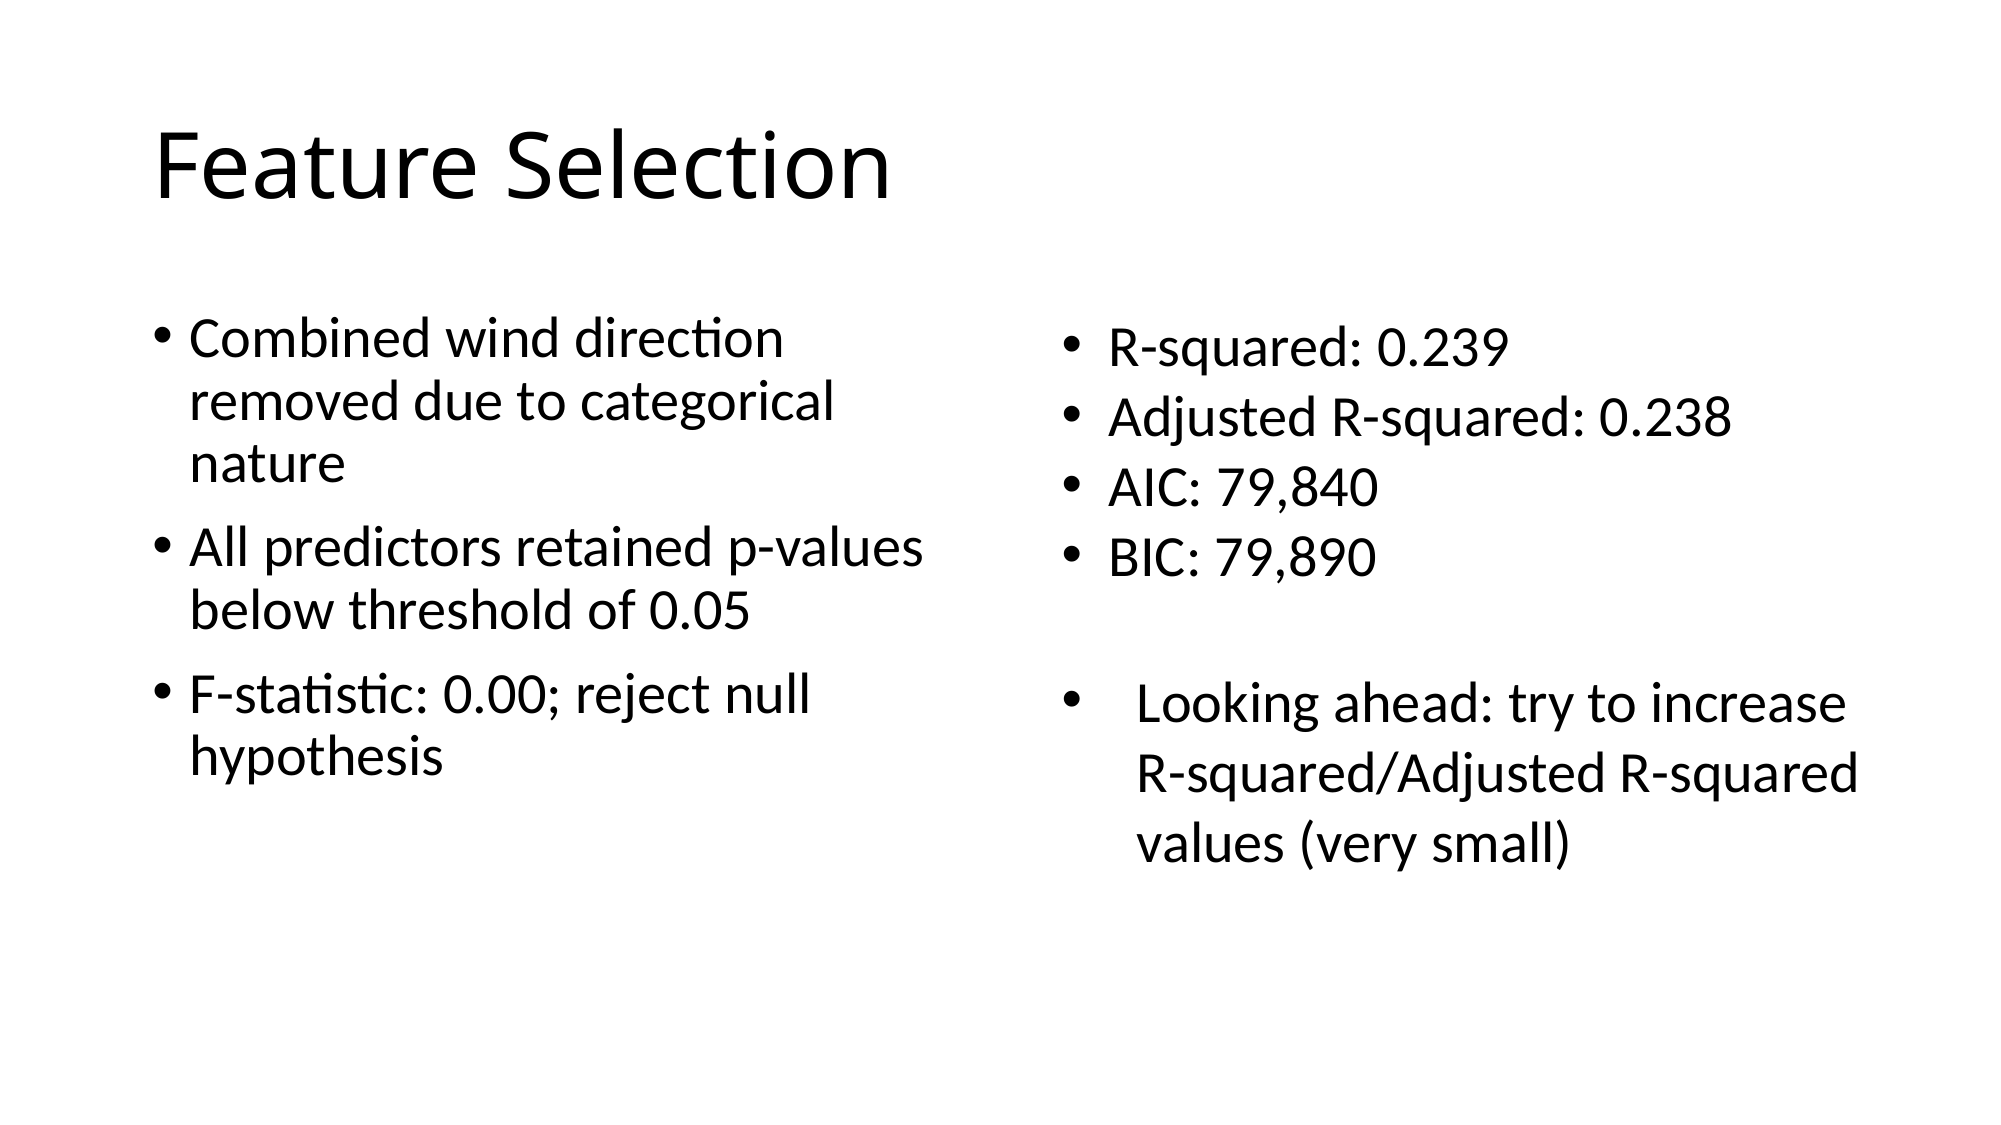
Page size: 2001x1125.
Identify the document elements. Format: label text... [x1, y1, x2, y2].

text_box R-squared: 0.239 Adjusted R-squared: 0.238 AIC: 79,840 BIC: 79,890 [1046, 300, 1919, 641]
list Combined wind direction removed due to categorical nature All predictors retained p-values below threshold of 0.05 F-statistic: 0.00; reject null hypothesis [137, 299, 1000, 1014]
title Feature Selection [137, 59, 1863, 278]
text_box Looking ahead: try to increase R-squared/Adjusted R-squared values (very small) [1046, 656, 1919, 882]
